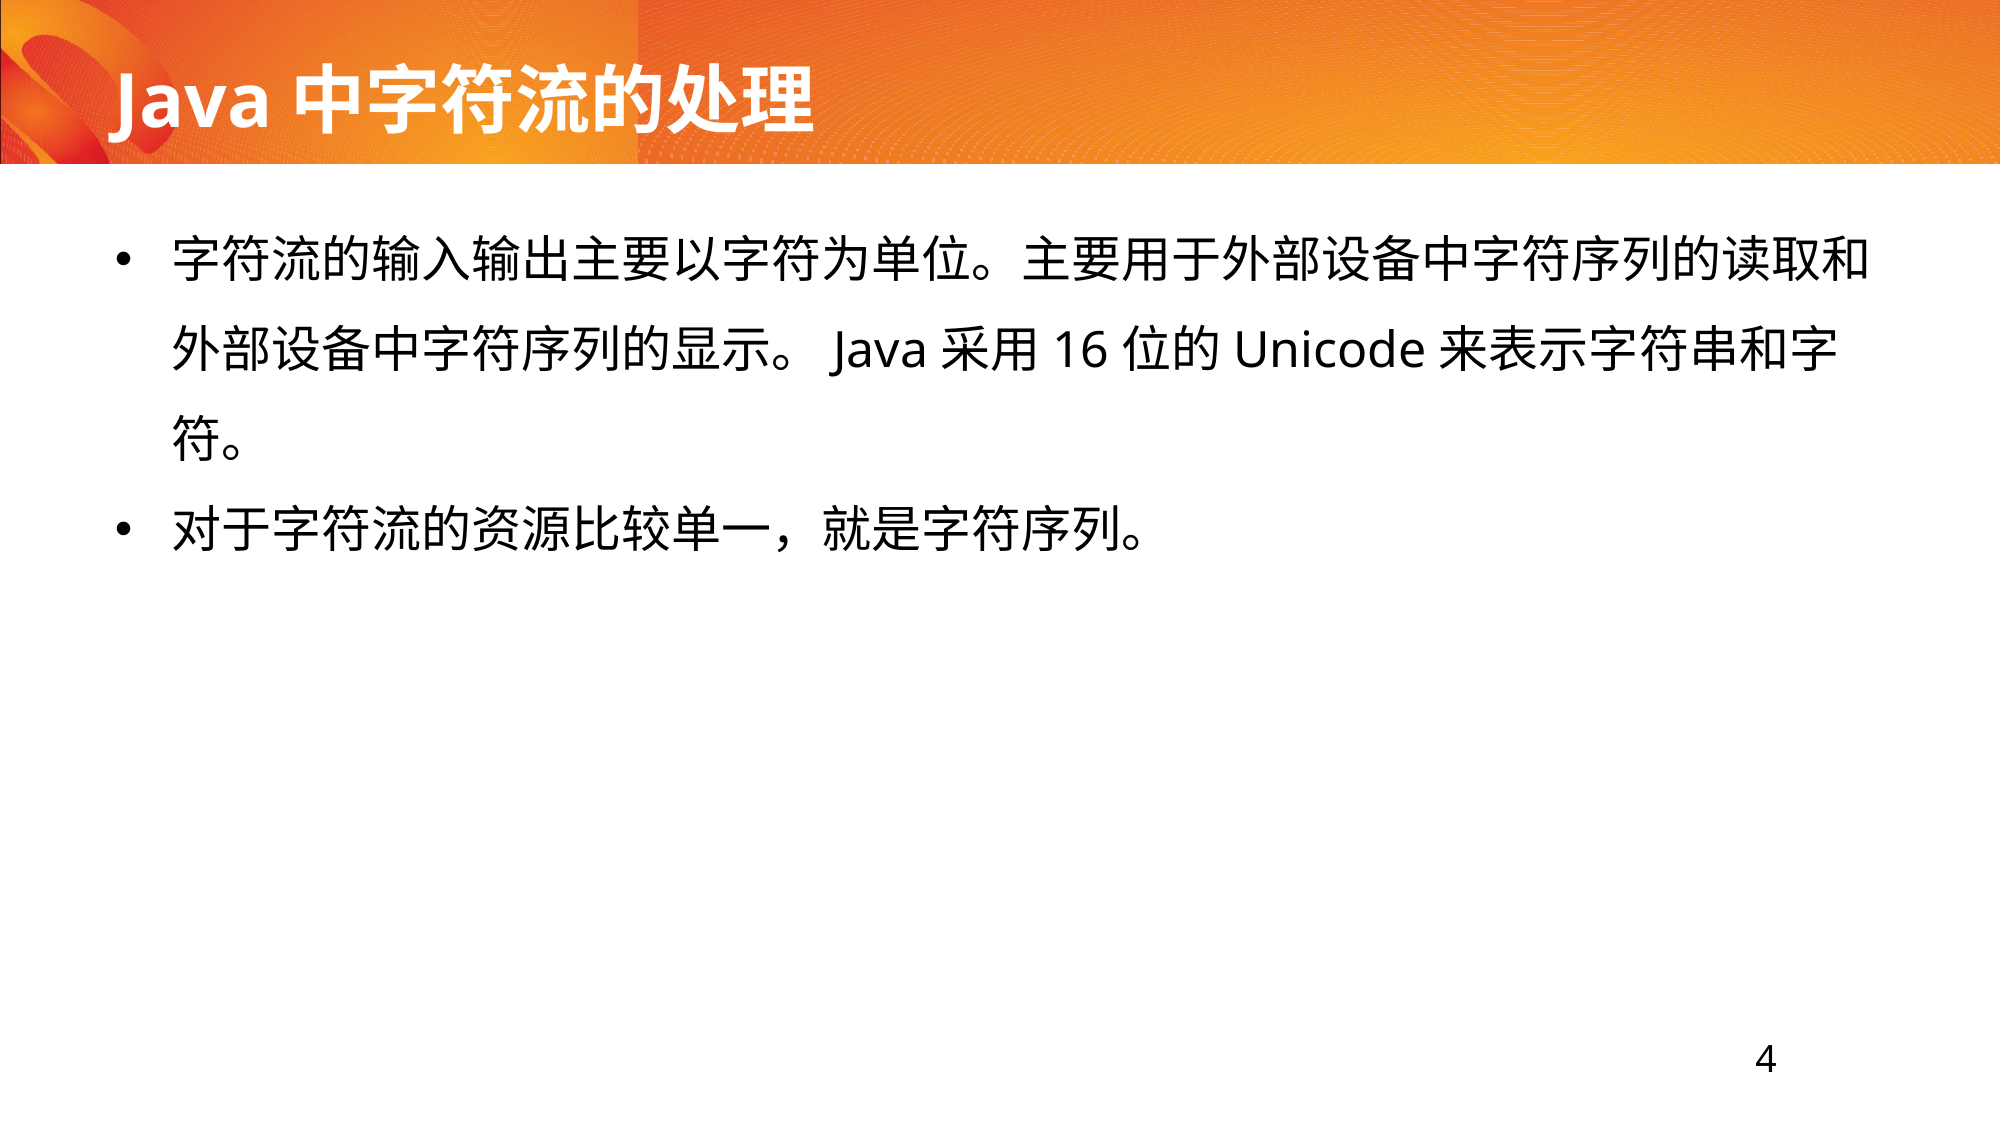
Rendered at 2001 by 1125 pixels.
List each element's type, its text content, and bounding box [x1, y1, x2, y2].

picture [0, 0, 2000, 164]
title Java中字符流的处理 [99, 45, 1900, 167]
list 字符流的输入输出主要以字符为单位。主要用于外部设备中字符序列的读取和外部设备中字符序列的显示。Java采用16位的Unicode来表示字符串和字符。 对于字符流的资源比较单一，就是字符序列。 [99, 190, 1900, 1005]
